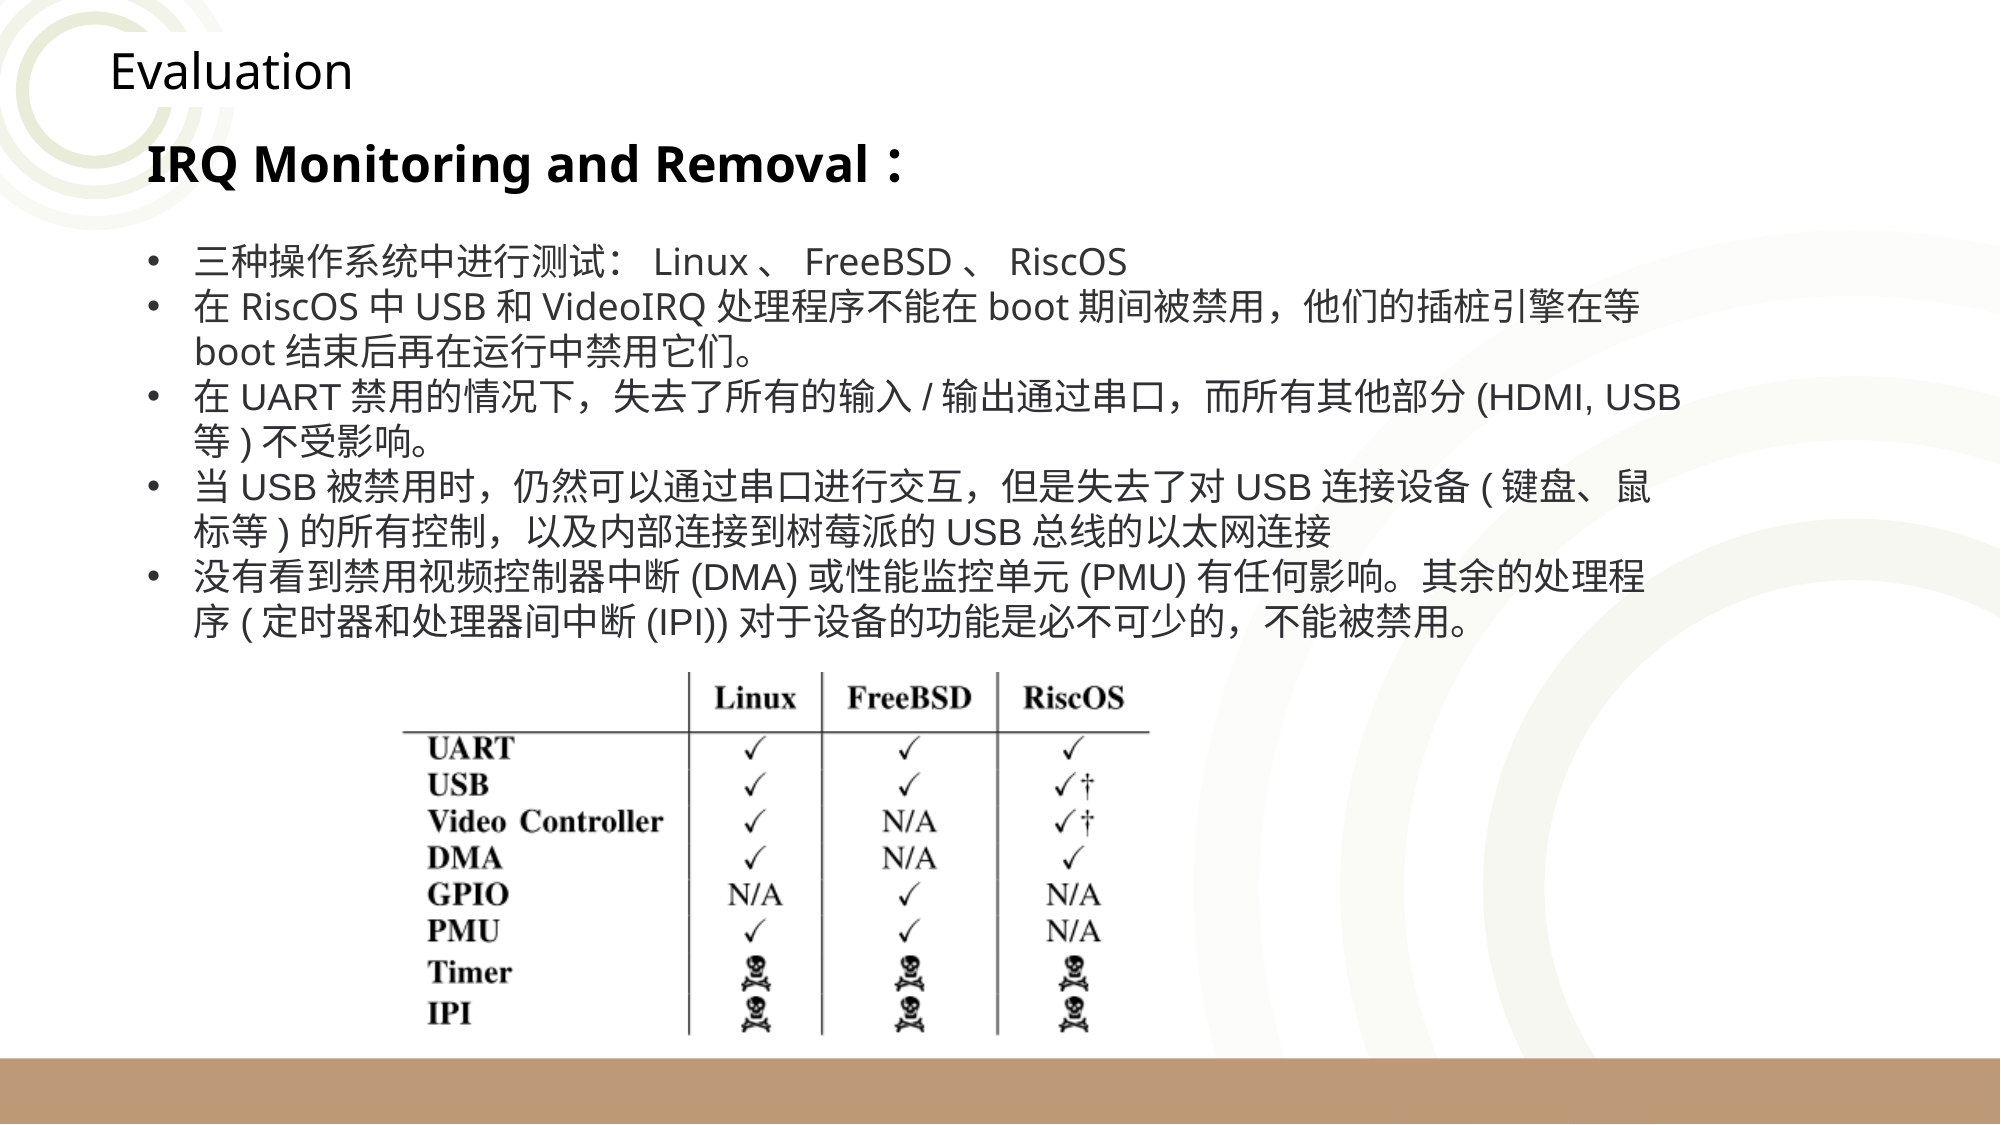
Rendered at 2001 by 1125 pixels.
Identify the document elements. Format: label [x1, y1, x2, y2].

picture [365, 672, 1162, 1042]
text_box [0, 0, 2000, 1125]
